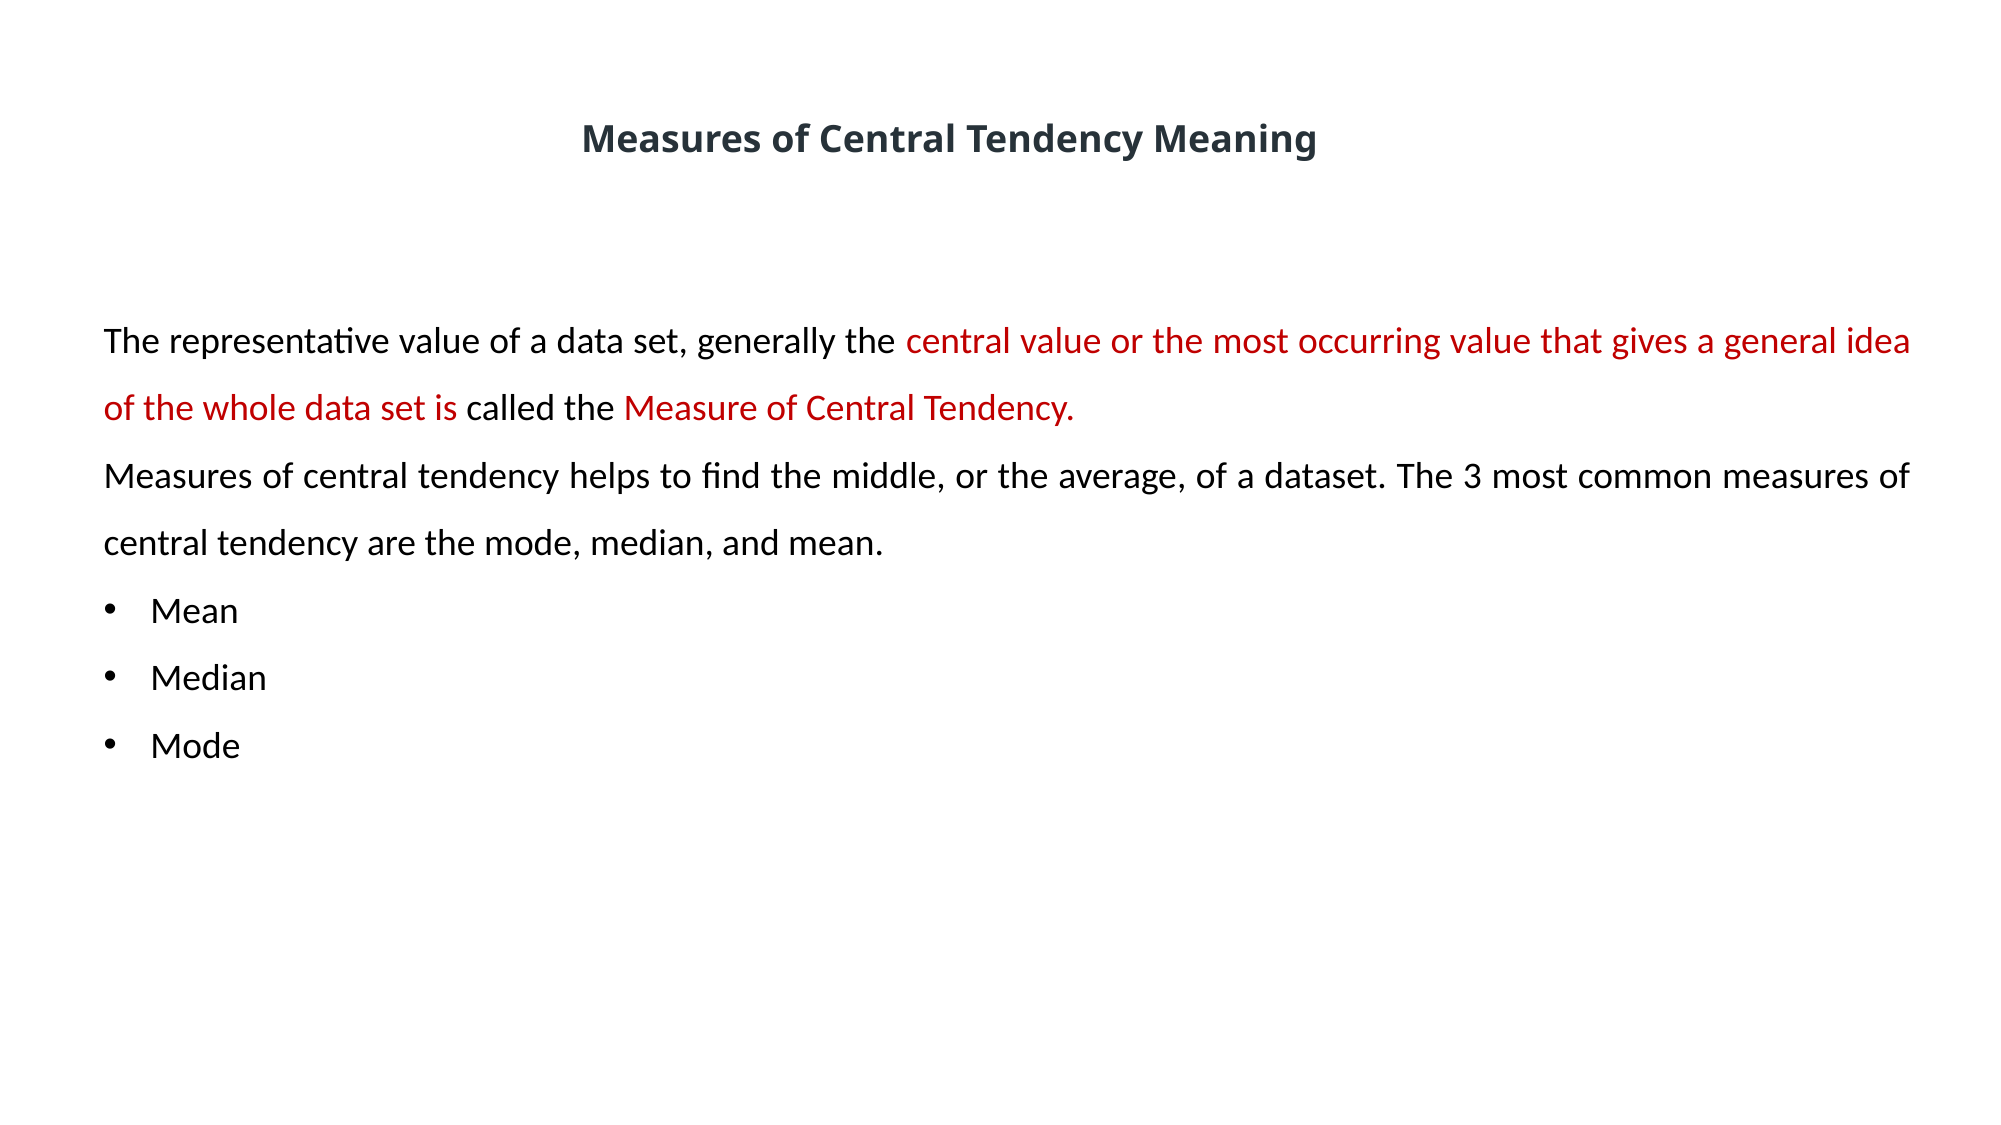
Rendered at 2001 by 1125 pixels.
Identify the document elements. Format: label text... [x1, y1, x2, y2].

text_box The representative value of a data set, generally the central value or the most occurring value that gives a general idea of the whole data set is called the Measure of Central Tendency. Measures of central tendency helps to find the middle, or the average, of a dataset. The 3 most common measures of central tendency are the mode, median, and mean. Mean Median Mode [88, 286, 1928, 774]
text_box Measures of Central Tendency Meaning [566, 107, 1334, 167]
